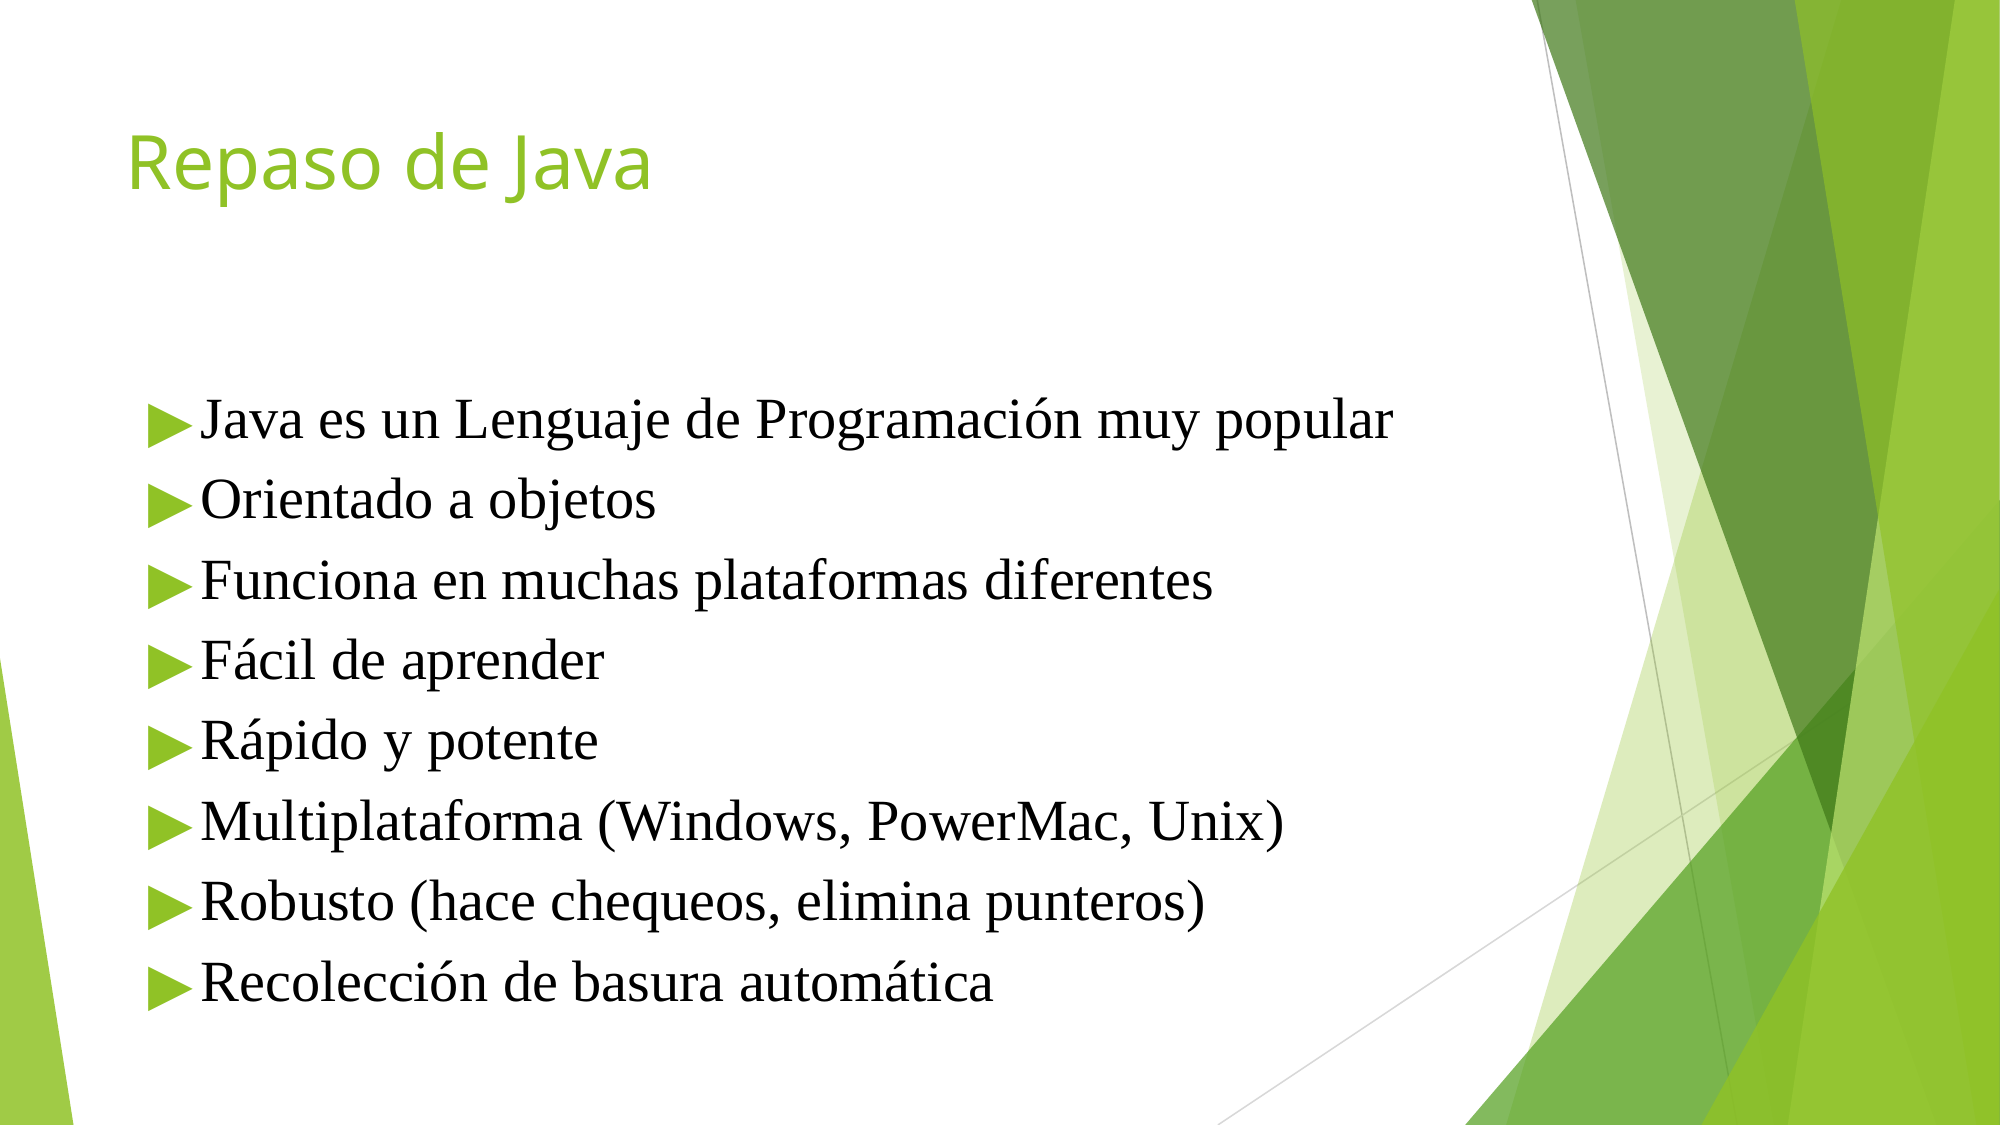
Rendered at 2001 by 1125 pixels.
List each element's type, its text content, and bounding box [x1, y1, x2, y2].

text_box Java es un Lenguaje de Programación muy popular Orientado a objetos Funciona en muchas plataformas diferentes Fácil de aprender Rápido y potente Multiplataforma (Windows, PowerMac, Unix) Robusto (hace chequeos, elimina punteros) Recolección de basura automática [111, 354, 1522, 991]
text_box Repaso de Java [111, 99, 1522, 317]
